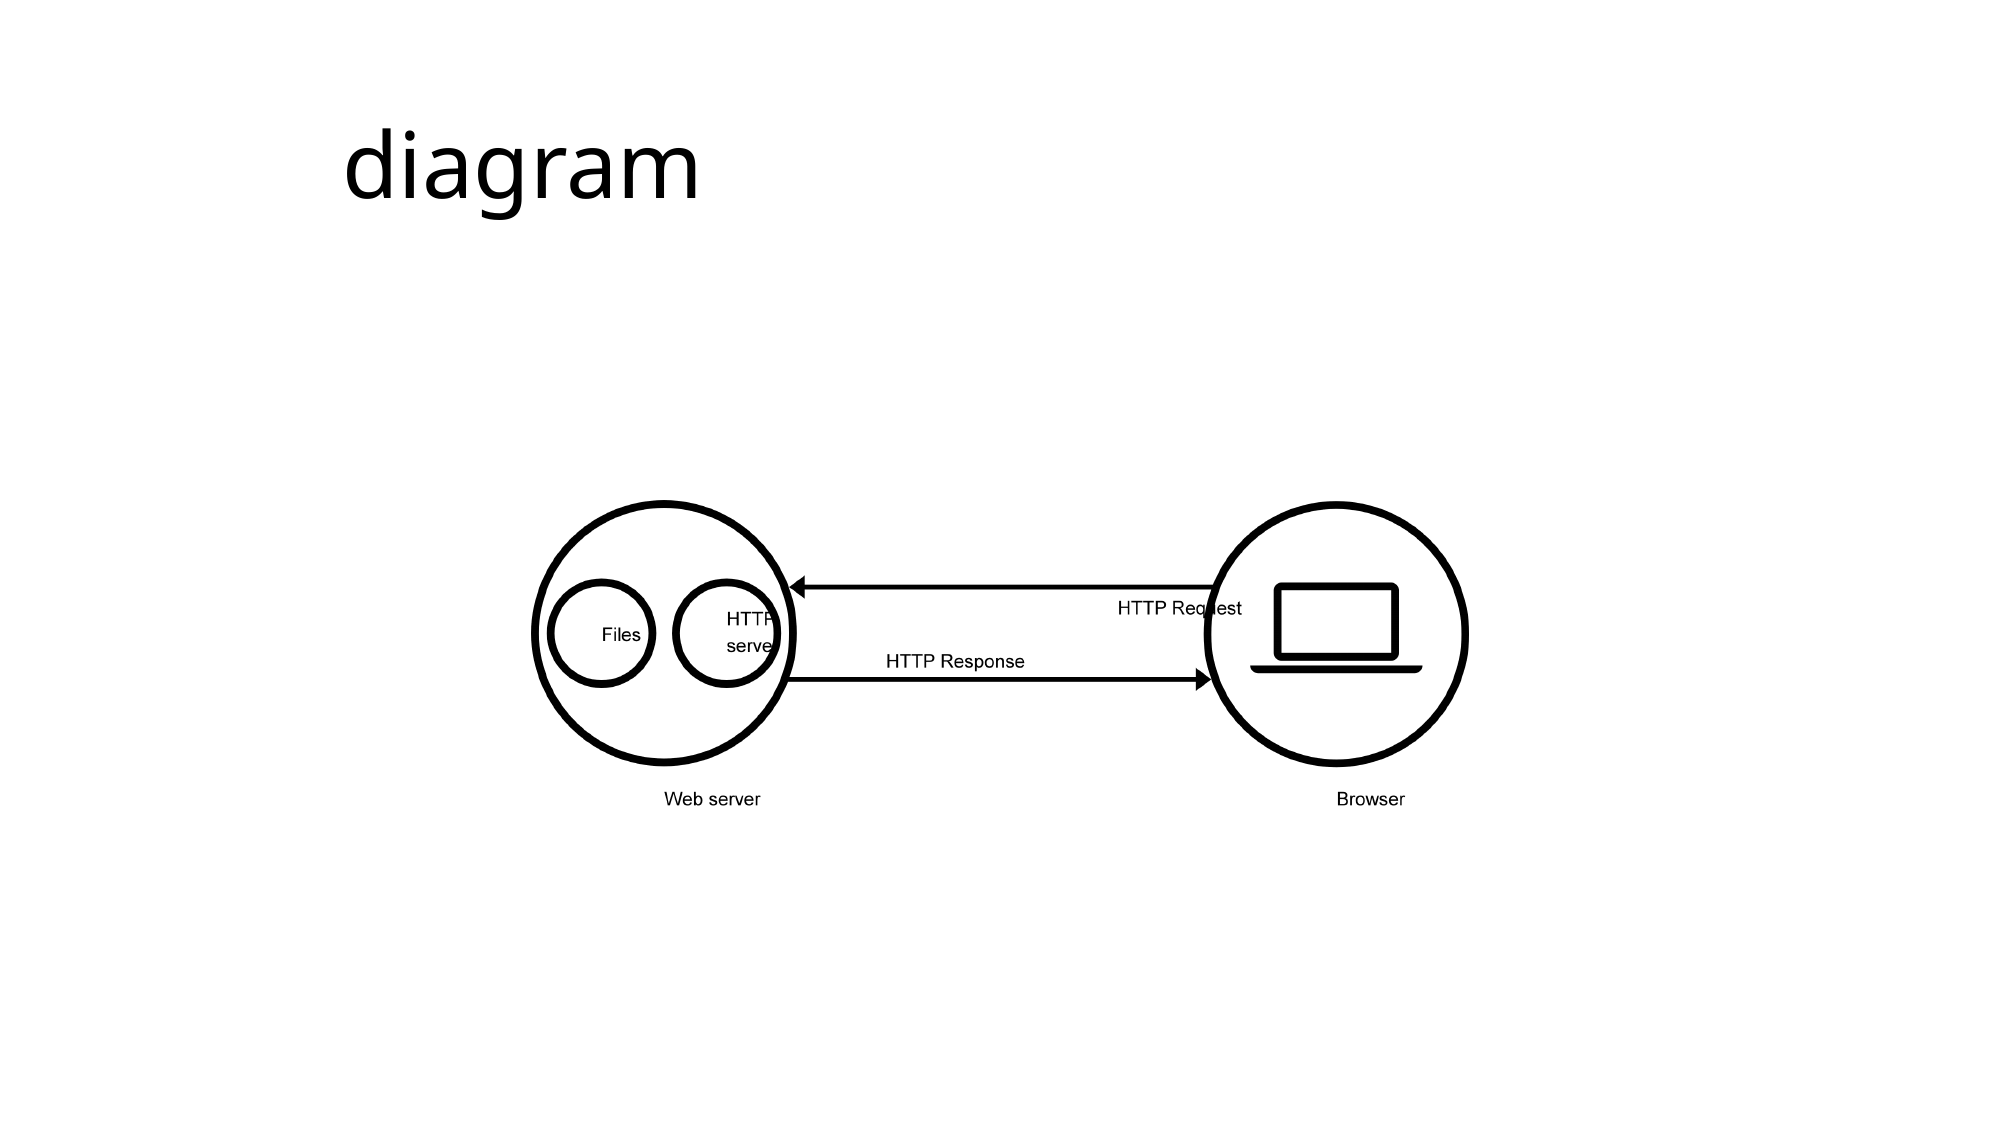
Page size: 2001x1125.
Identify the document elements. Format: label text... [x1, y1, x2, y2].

title diagram [137, 59, 1863, 278]
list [531, 499, 1469, 813]
